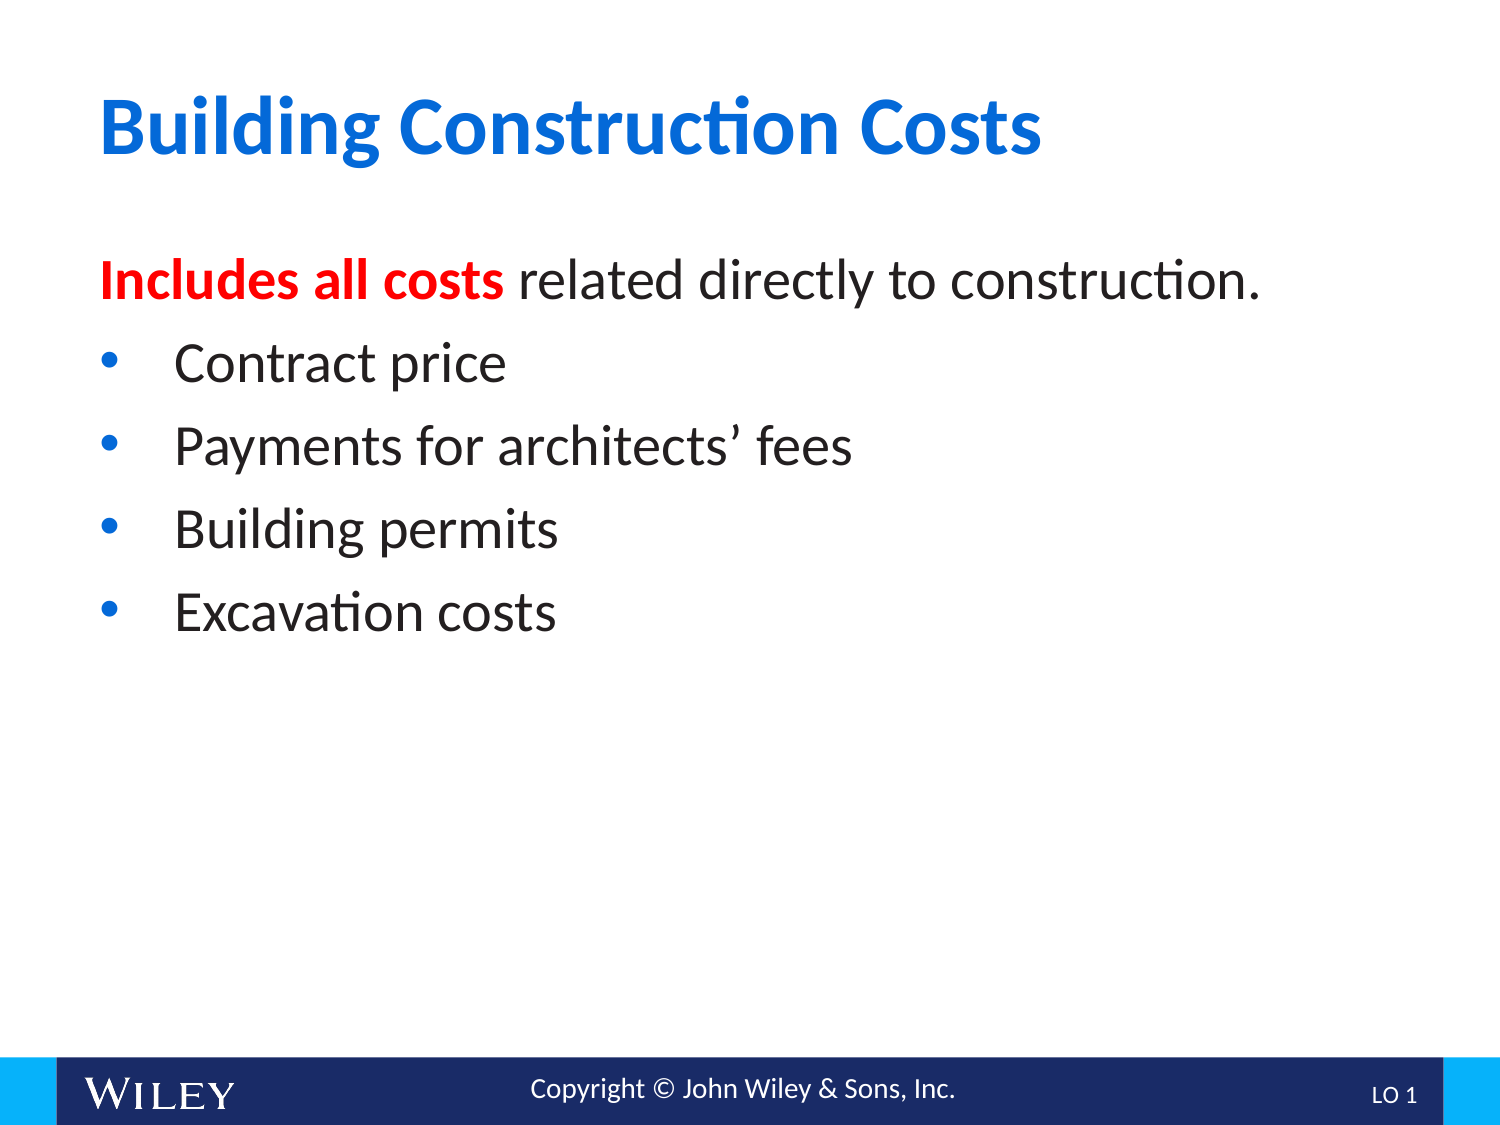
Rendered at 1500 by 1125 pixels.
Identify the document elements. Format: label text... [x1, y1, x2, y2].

list Includes all costs related directly to construction. Contract price Payments for architects’ fees Building permits Excavation costs [84, 233, 1416, 1048]
list L O 1 [1309, 1065, 1433, 1125]
title Building Construction Costs [84, 75, 1416, 215]
